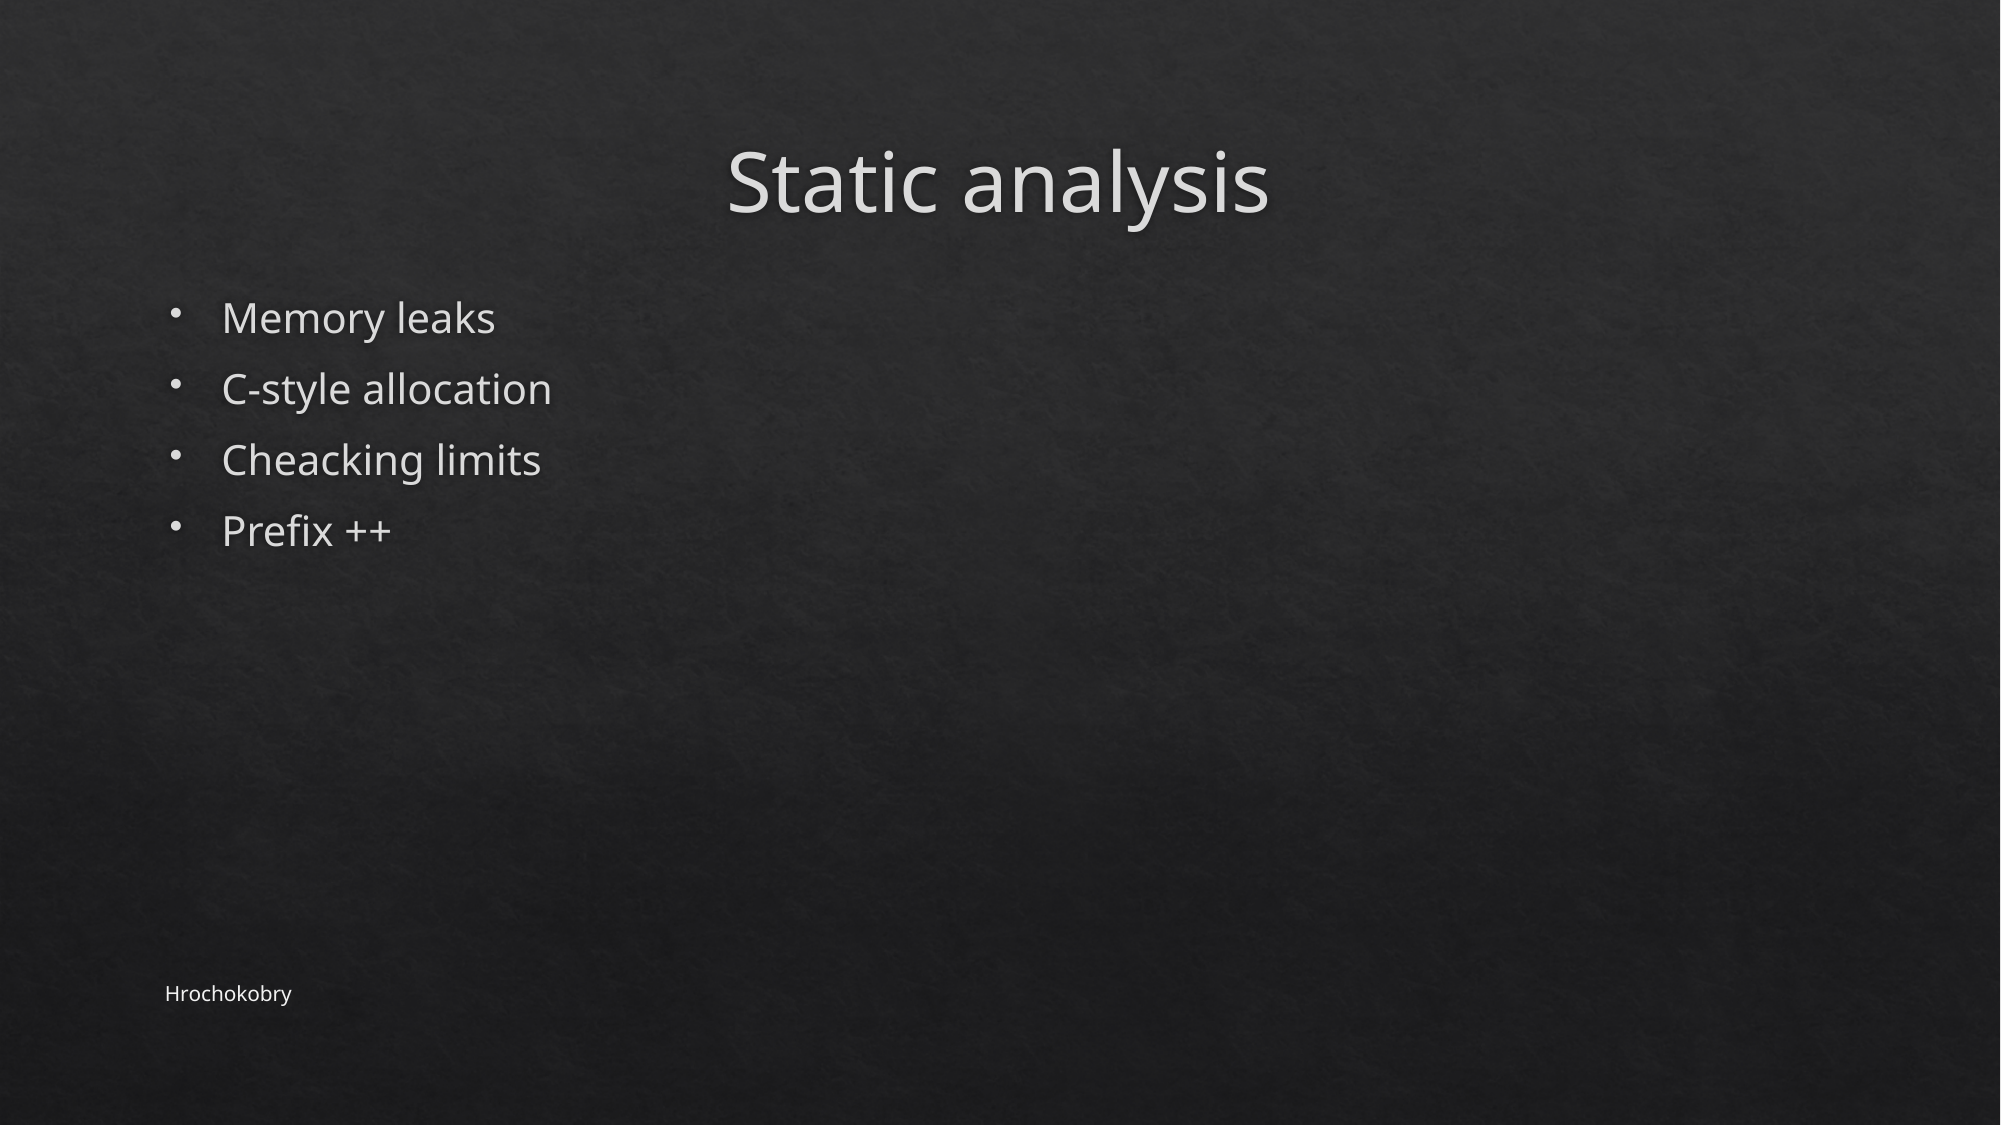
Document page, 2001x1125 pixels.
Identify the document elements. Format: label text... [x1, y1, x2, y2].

footer Hrochokobry [149, 965, 1245, 1025]
title Static analysis [149, 99, 1849, 260]
list Memory leaks C-style allocation Cheacking limits Prefix ++ [149, 284, 1849, 950]
